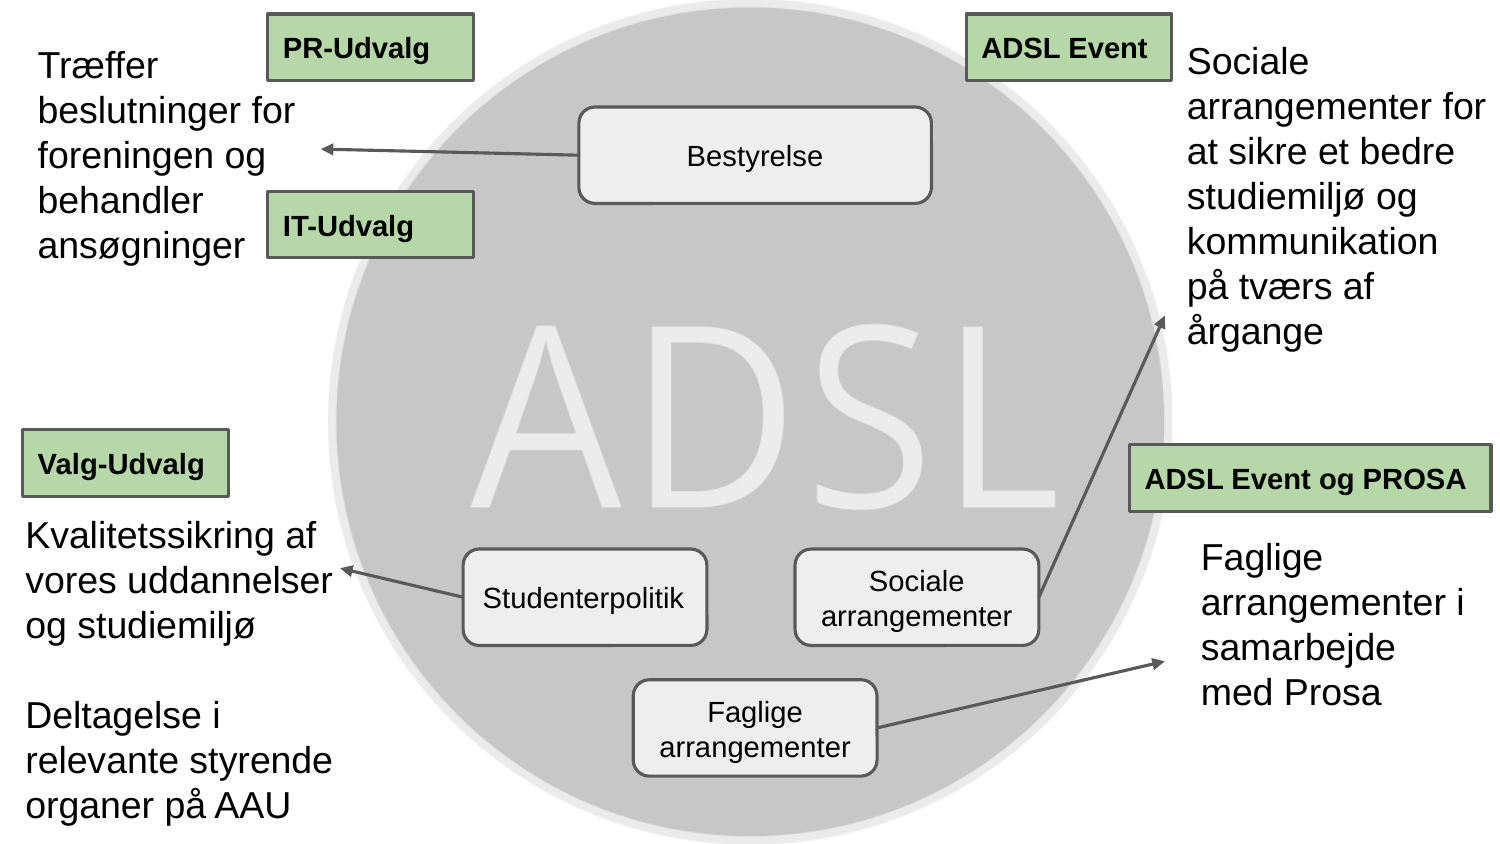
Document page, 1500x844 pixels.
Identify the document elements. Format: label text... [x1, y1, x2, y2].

text_box PR-Udvalg [267, 13, 322, 81]
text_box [876, 661, 1165, 729]
text_box Valg-Udvalg [22, 429, 229, 497]
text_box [1038, 315, 1165, 598]
text_box Faglige arrangementer i samarbejde med Prosa [1185, 518, 1491, 773]
text_box ADSL Event og PROSA [1176, 444, 1492, 512]
text_box IT-Udvalg [267, 191, 322, 258]
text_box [340, 568, 464, 598]
text_box Kvalitetssikring af vores uddannelser og studiemiljø Deltagelse i relevante styrende organer på AAU [10, 496, 322, 795]
text_box Træffer beslutninger for foreningen og behandler ansøgninger [22, 26, 321, 388]
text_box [320, 148, 580, 156]
text_box Sociale arrangementer for at sikre et bedre studiemiljø og kommunikation på tværs af årgange [1176, 21, 1500, 392]
picture [327, 0, 1173, 844]
